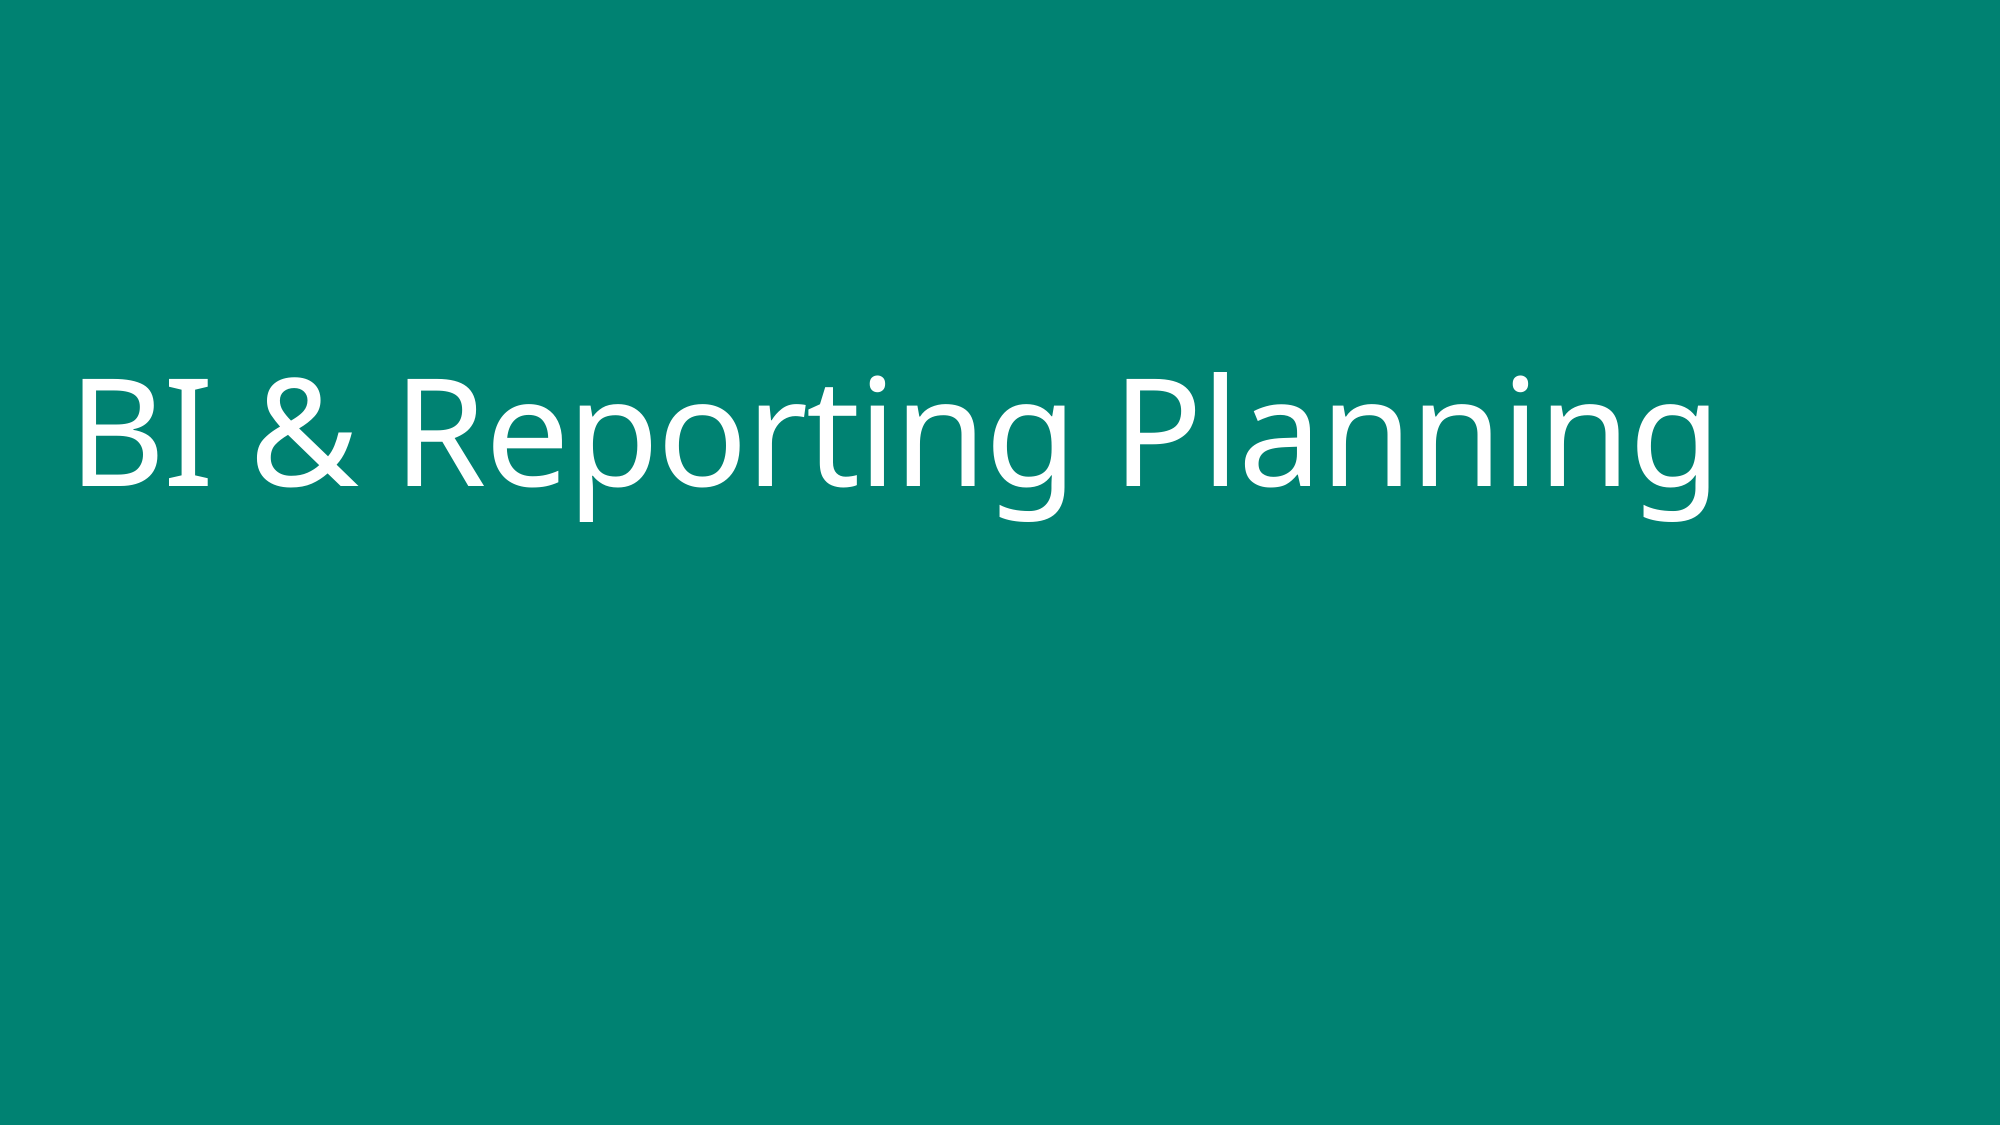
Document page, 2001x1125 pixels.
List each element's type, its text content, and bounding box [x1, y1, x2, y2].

title BI & Reporting Planning [44, 341, 1956, 536]
